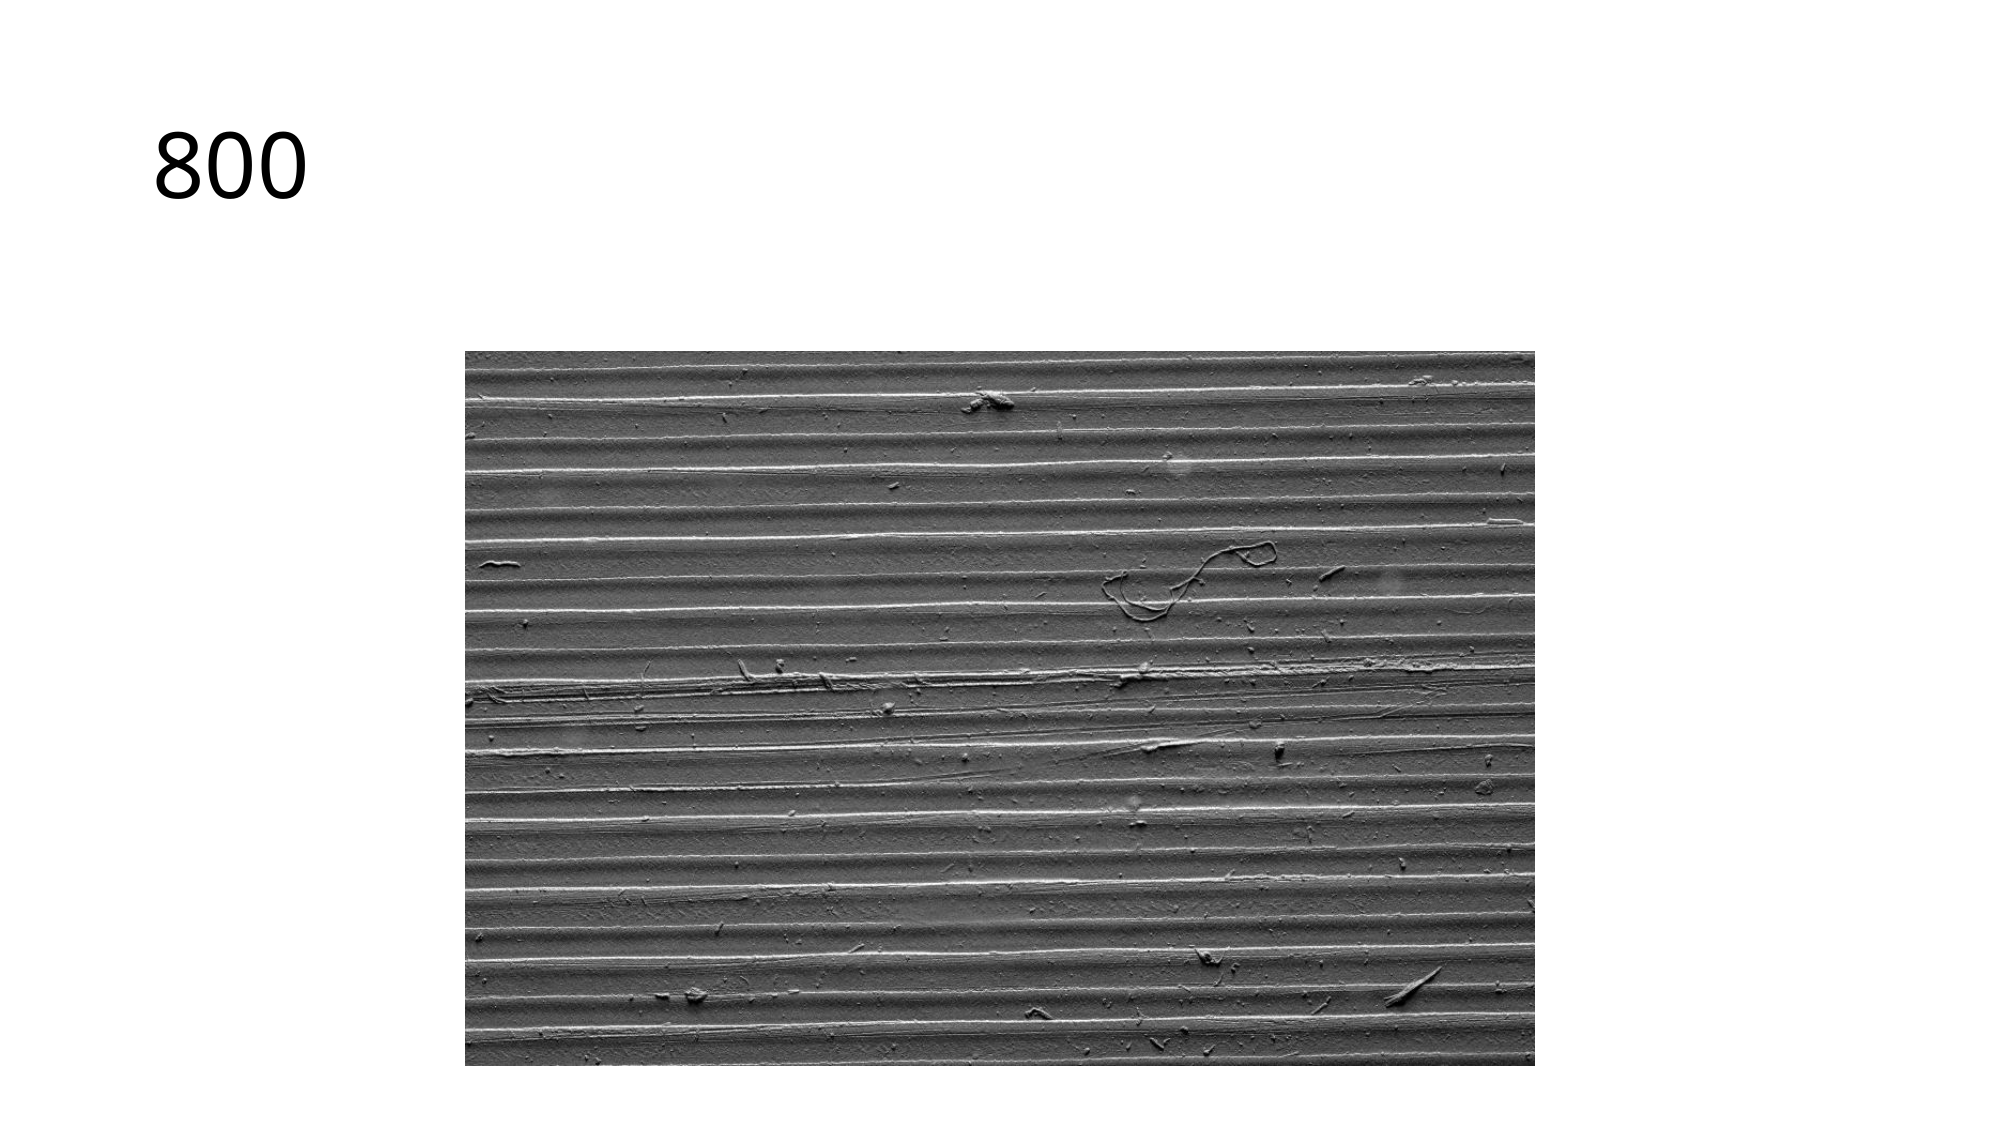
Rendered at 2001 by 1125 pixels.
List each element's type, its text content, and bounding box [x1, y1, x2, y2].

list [465, 351, 1535, 1066]
title 800 [137, 59, 1863, 278]
